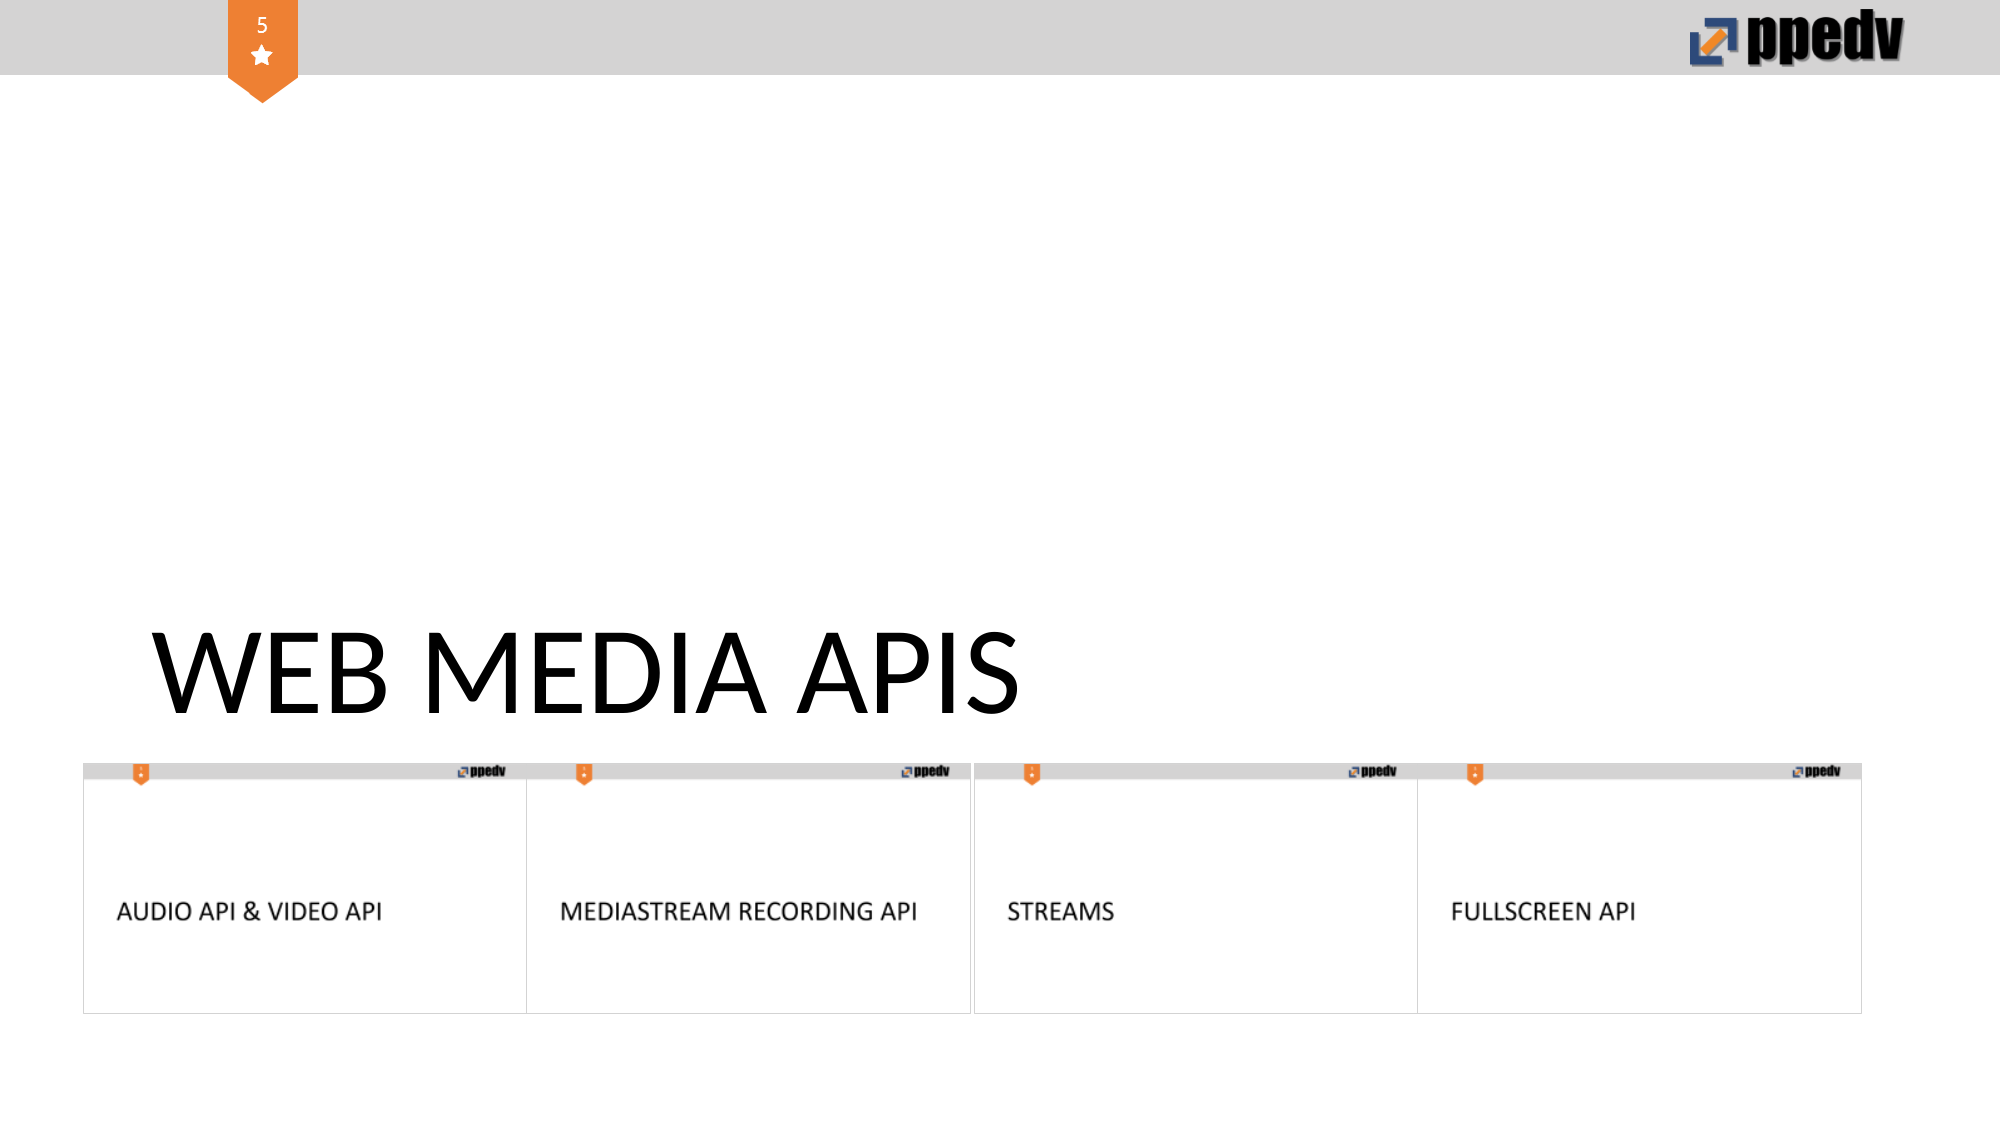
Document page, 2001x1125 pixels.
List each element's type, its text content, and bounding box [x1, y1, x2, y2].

picture [1418, 764, 1861, 1013]
picture [975, 764, 1417, 1013]
picture [527, 764, 970, 1013]
picture [0, 0, 2000, 104]
title WEB MEDIA APIS [136, 280, 1862, 749]
picture [84, 764, 526, 1013]
